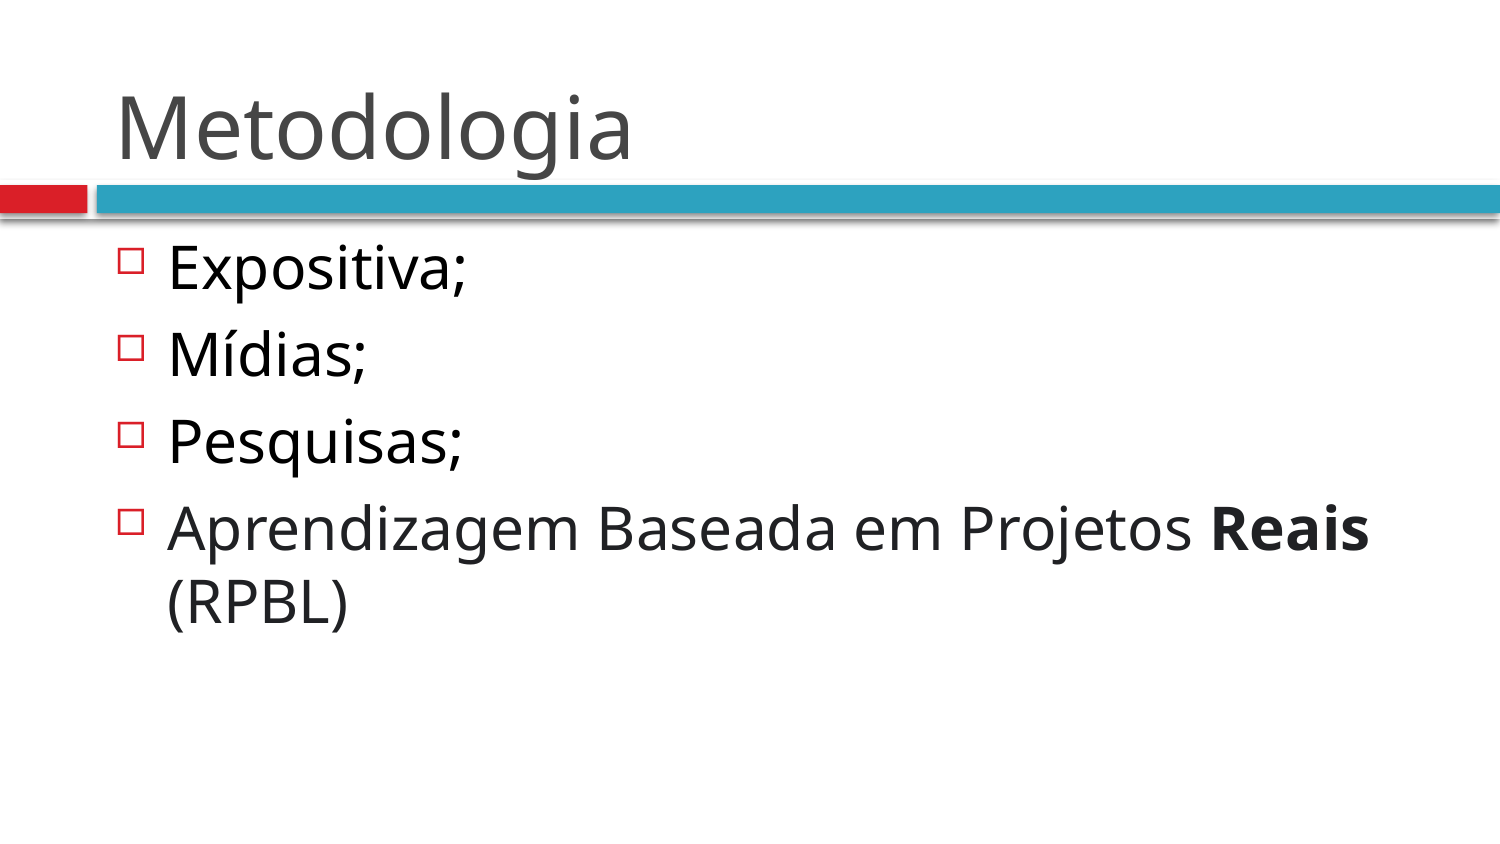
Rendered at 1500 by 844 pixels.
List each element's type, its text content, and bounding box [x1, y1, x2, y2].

title Metodologia [99, 19, 1438, 185]
list Expositiva; Mídias; Pesquisas; Aprendizagem Baseada em Projetos Reais (RPBL) [99, 221, 1388, 718]
